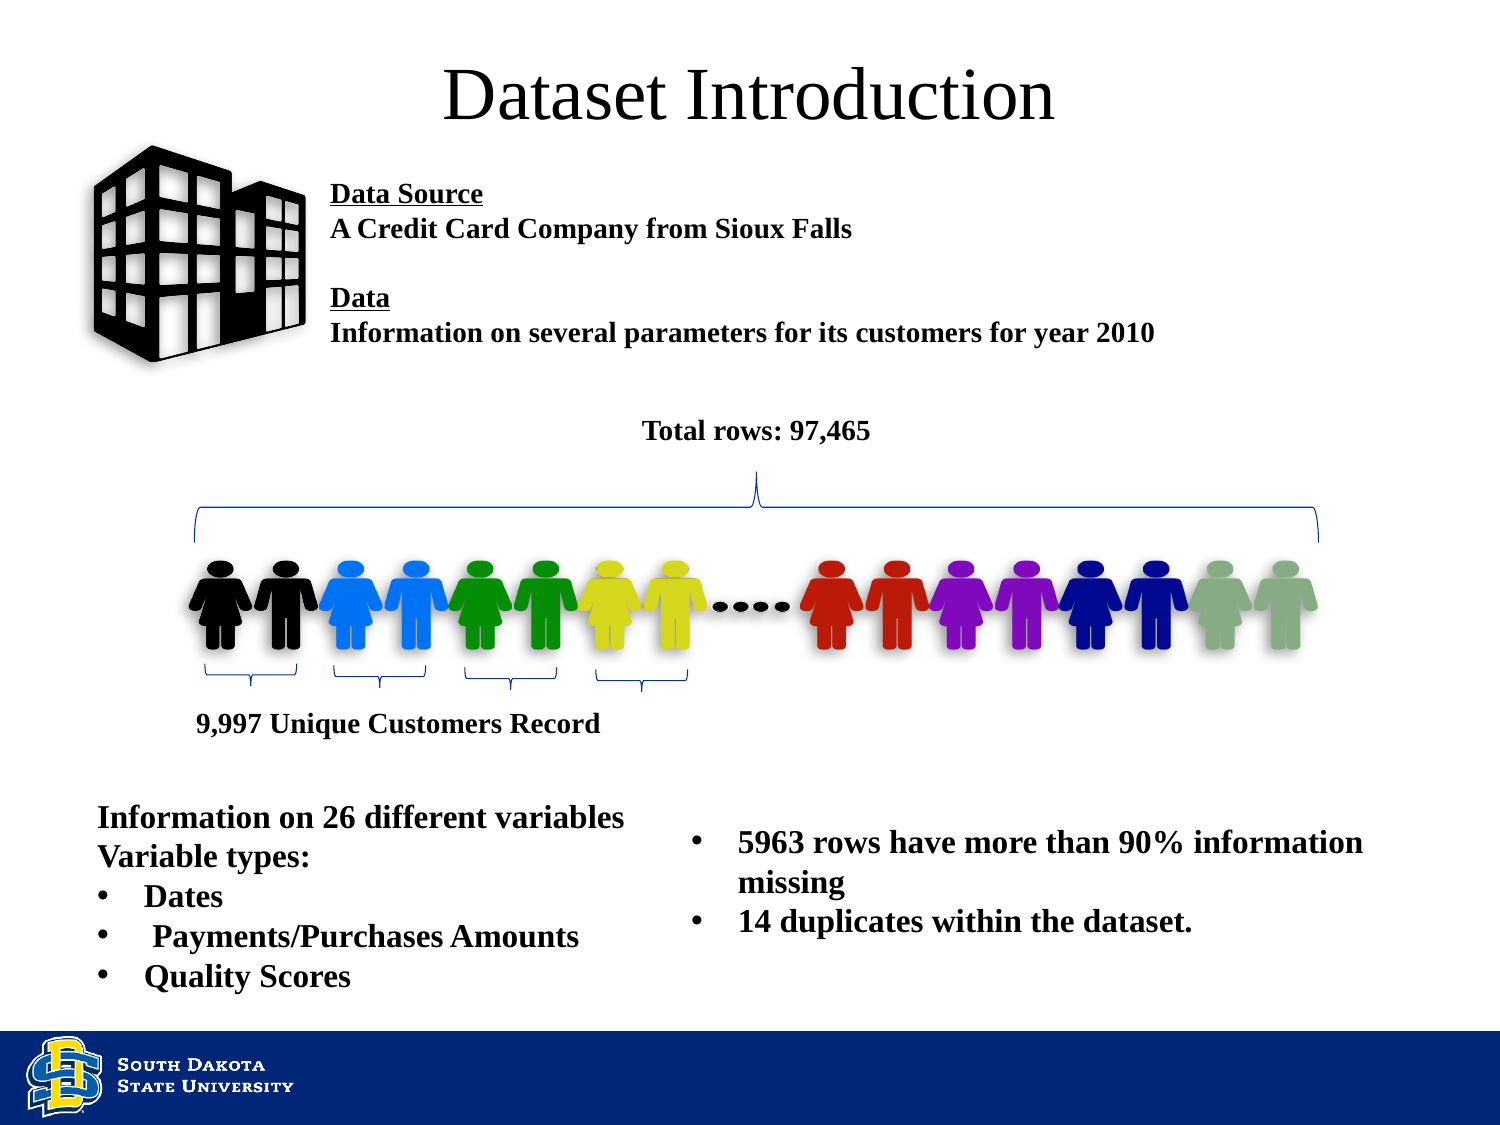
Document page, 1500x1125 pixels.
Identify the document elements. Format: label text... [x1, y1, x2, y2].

picture [93, 145, 306, 363]
text_box Data Source A Credit Card Company from Sioux Falls Data Information on several parameters for its customers for year 2010 [315, 166, 1237, 357]
text_box Information on 26 different variables Variable types: Dates Payments/Purchases Amounts Quality Scores [82, 787, 677, 1002]
text_box Dataset Introduction [217, 37, 1283, 143]
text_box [181, 403, 1325, 750]
text_box 5963 rows have more than 90% information missing 14 duplicates within the dataset. [676, 812, 1418, 947]
picture [0, 1026, 316, 1125]
